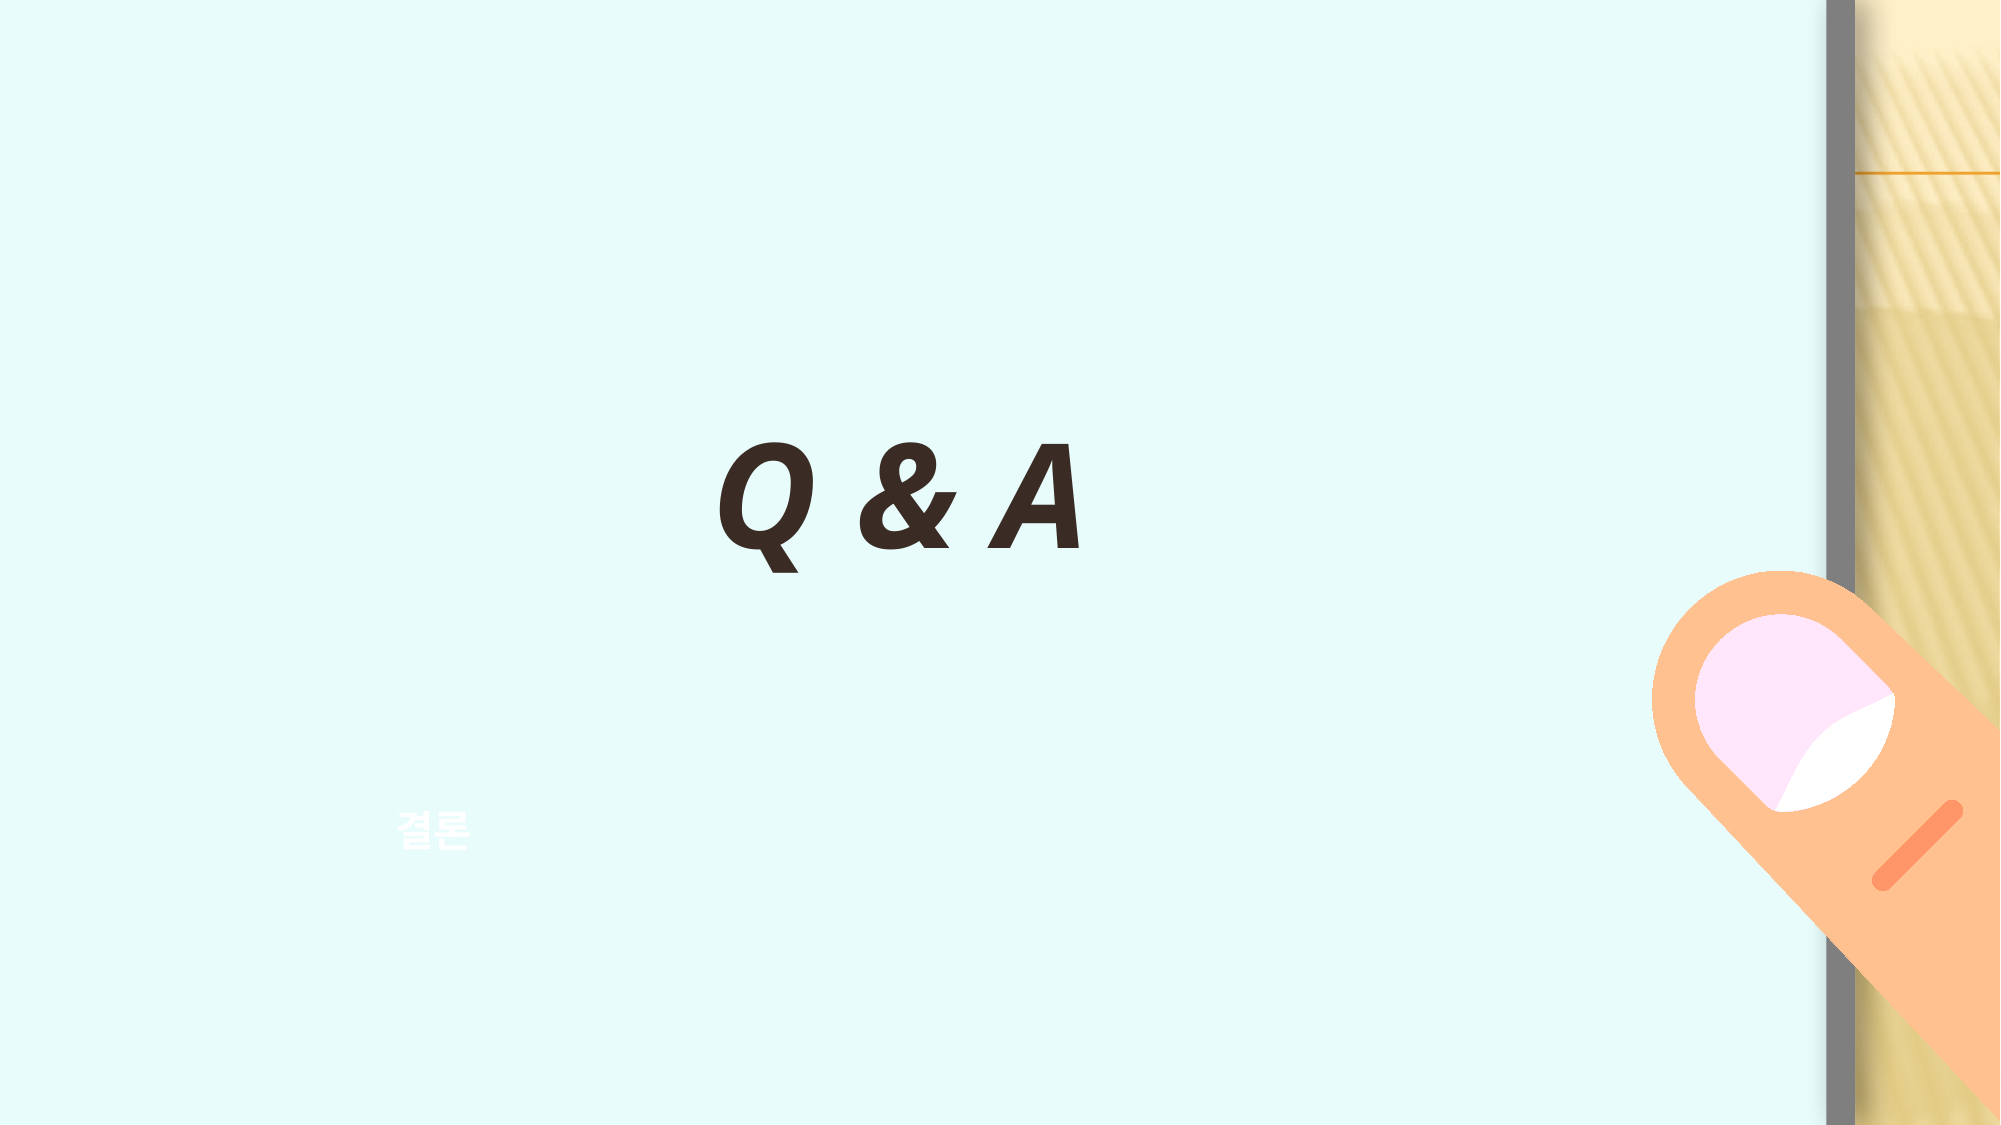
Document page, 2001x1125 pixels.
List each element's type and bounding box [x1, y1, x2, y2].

text_box [1652, 570, 2000, 1122]
text_box [0, 0, 1856, 1125]
